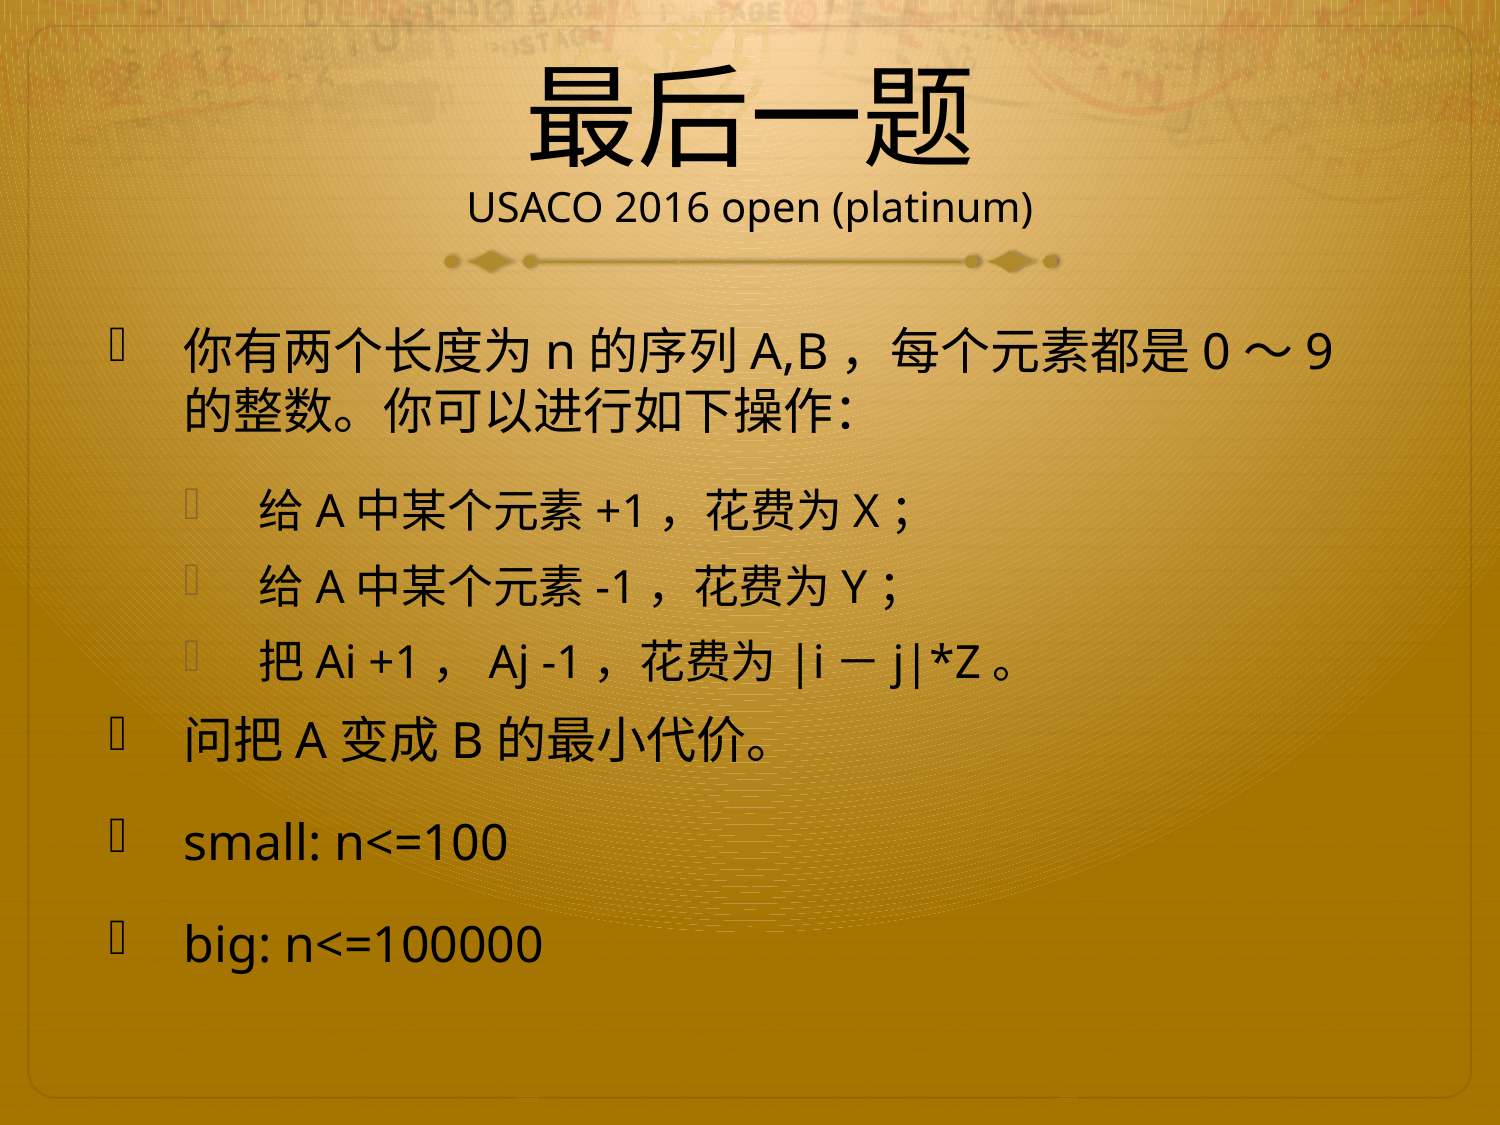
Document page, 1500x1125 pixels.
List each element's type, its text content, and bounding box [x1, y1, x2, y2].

title 最后一题 USACO 2016 open (platinum) [93, 45, 1407, 233]
list 你有两个长度为n的序列A,B，每个元素都是0～9的整数。你可以进行如下操作： 给A中某个元素+1，花费为X； 给A中某个元素-1，花费为Y； 把Ai +1，Aj -1，花费为|i－j|*Z。 问把A变成B的最小代价。 small: n<=100 big: n<=100000 [93, 312, 1407, 1033]
picture [0, 0, 1500, 1125]
